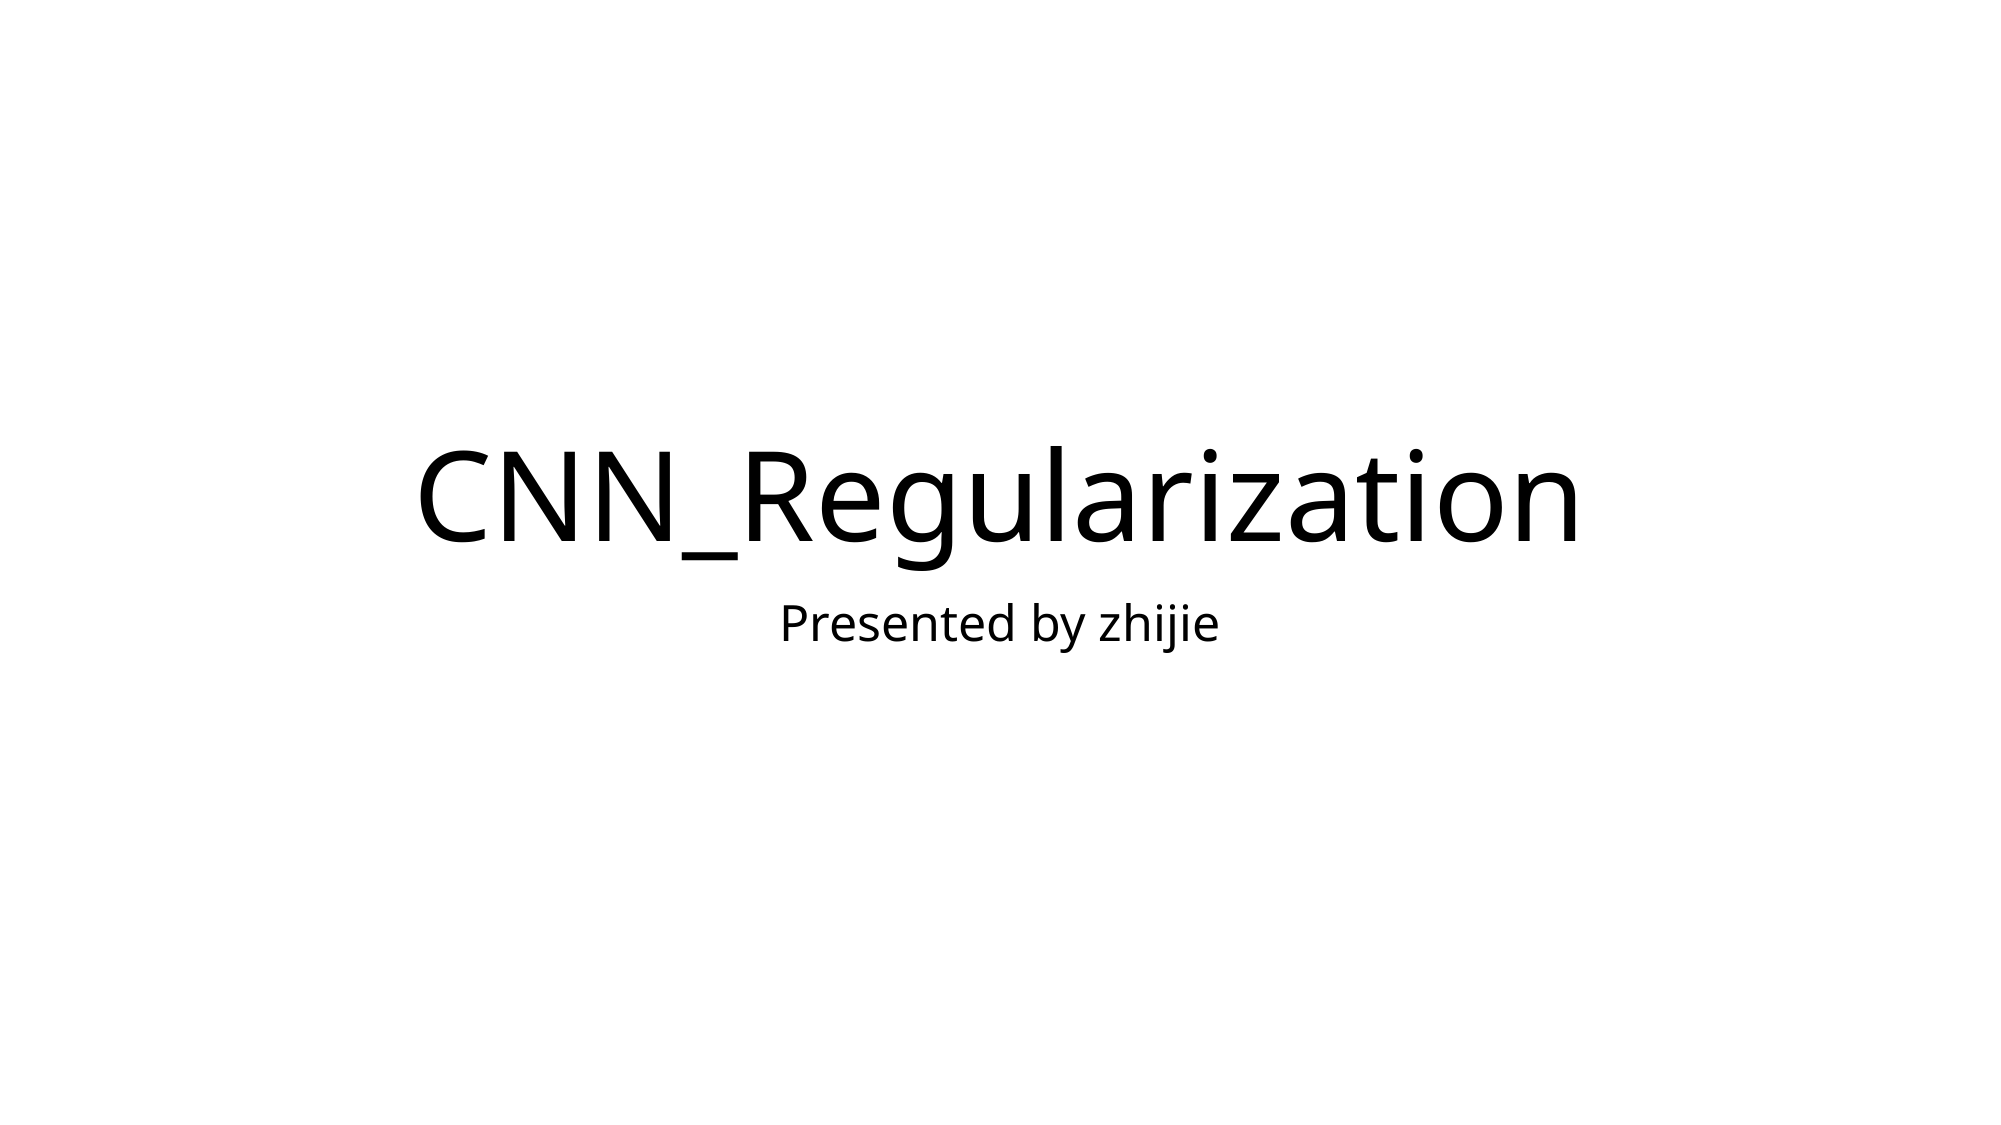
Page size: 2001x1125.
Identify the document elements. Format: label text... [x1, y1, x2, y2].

subtitle Presented by zhijie [249, 590, 1750, 863]
title CNN_Regularization [249, 184, 1750, 576]
